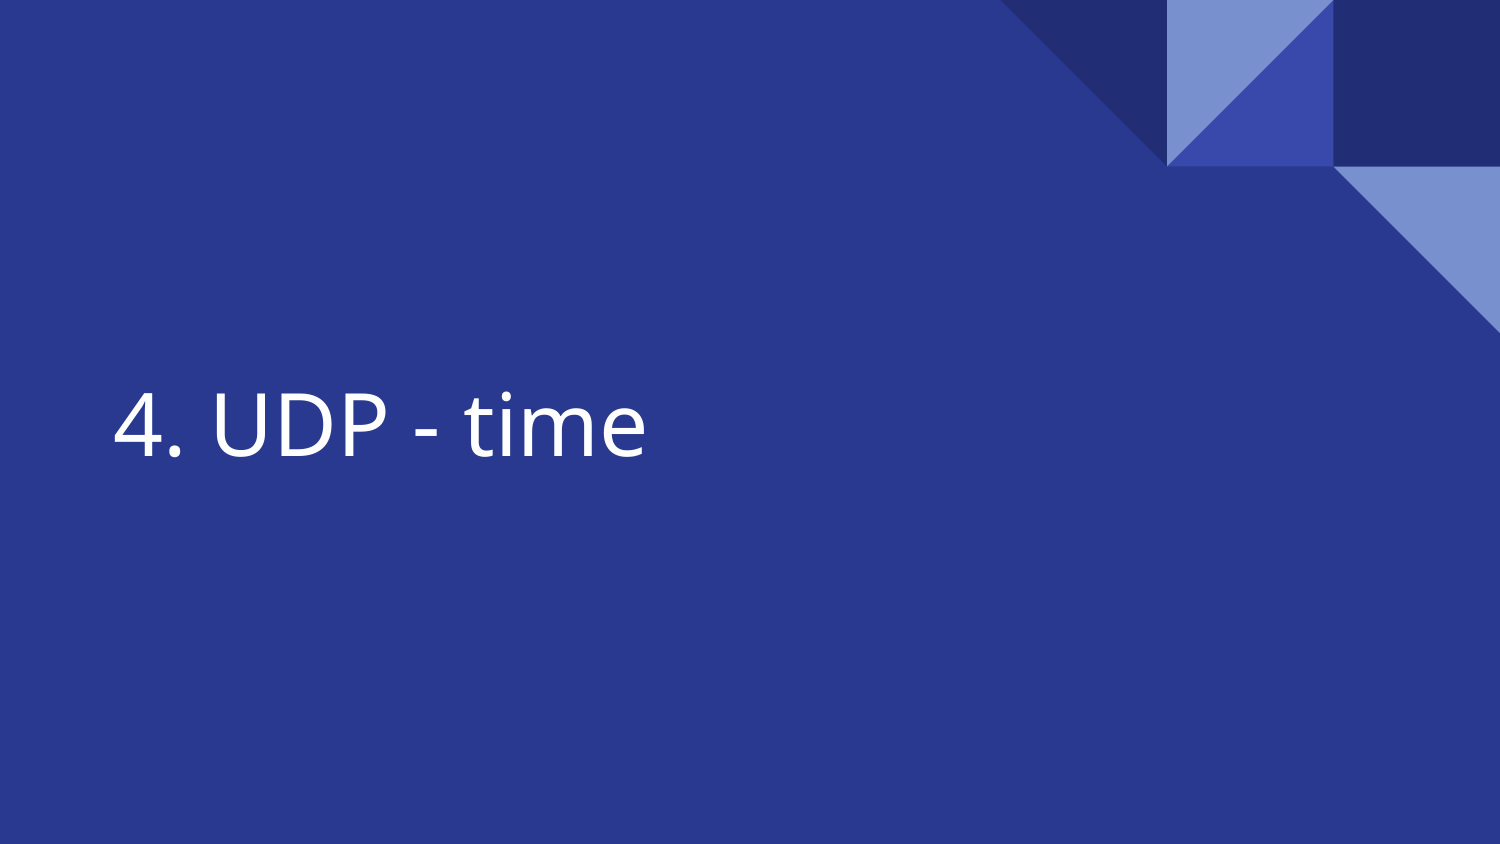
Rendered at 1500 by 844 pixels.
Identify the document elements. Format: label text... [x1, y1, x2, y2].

title 4. UDP - time [98, 353, 1447, 491]
